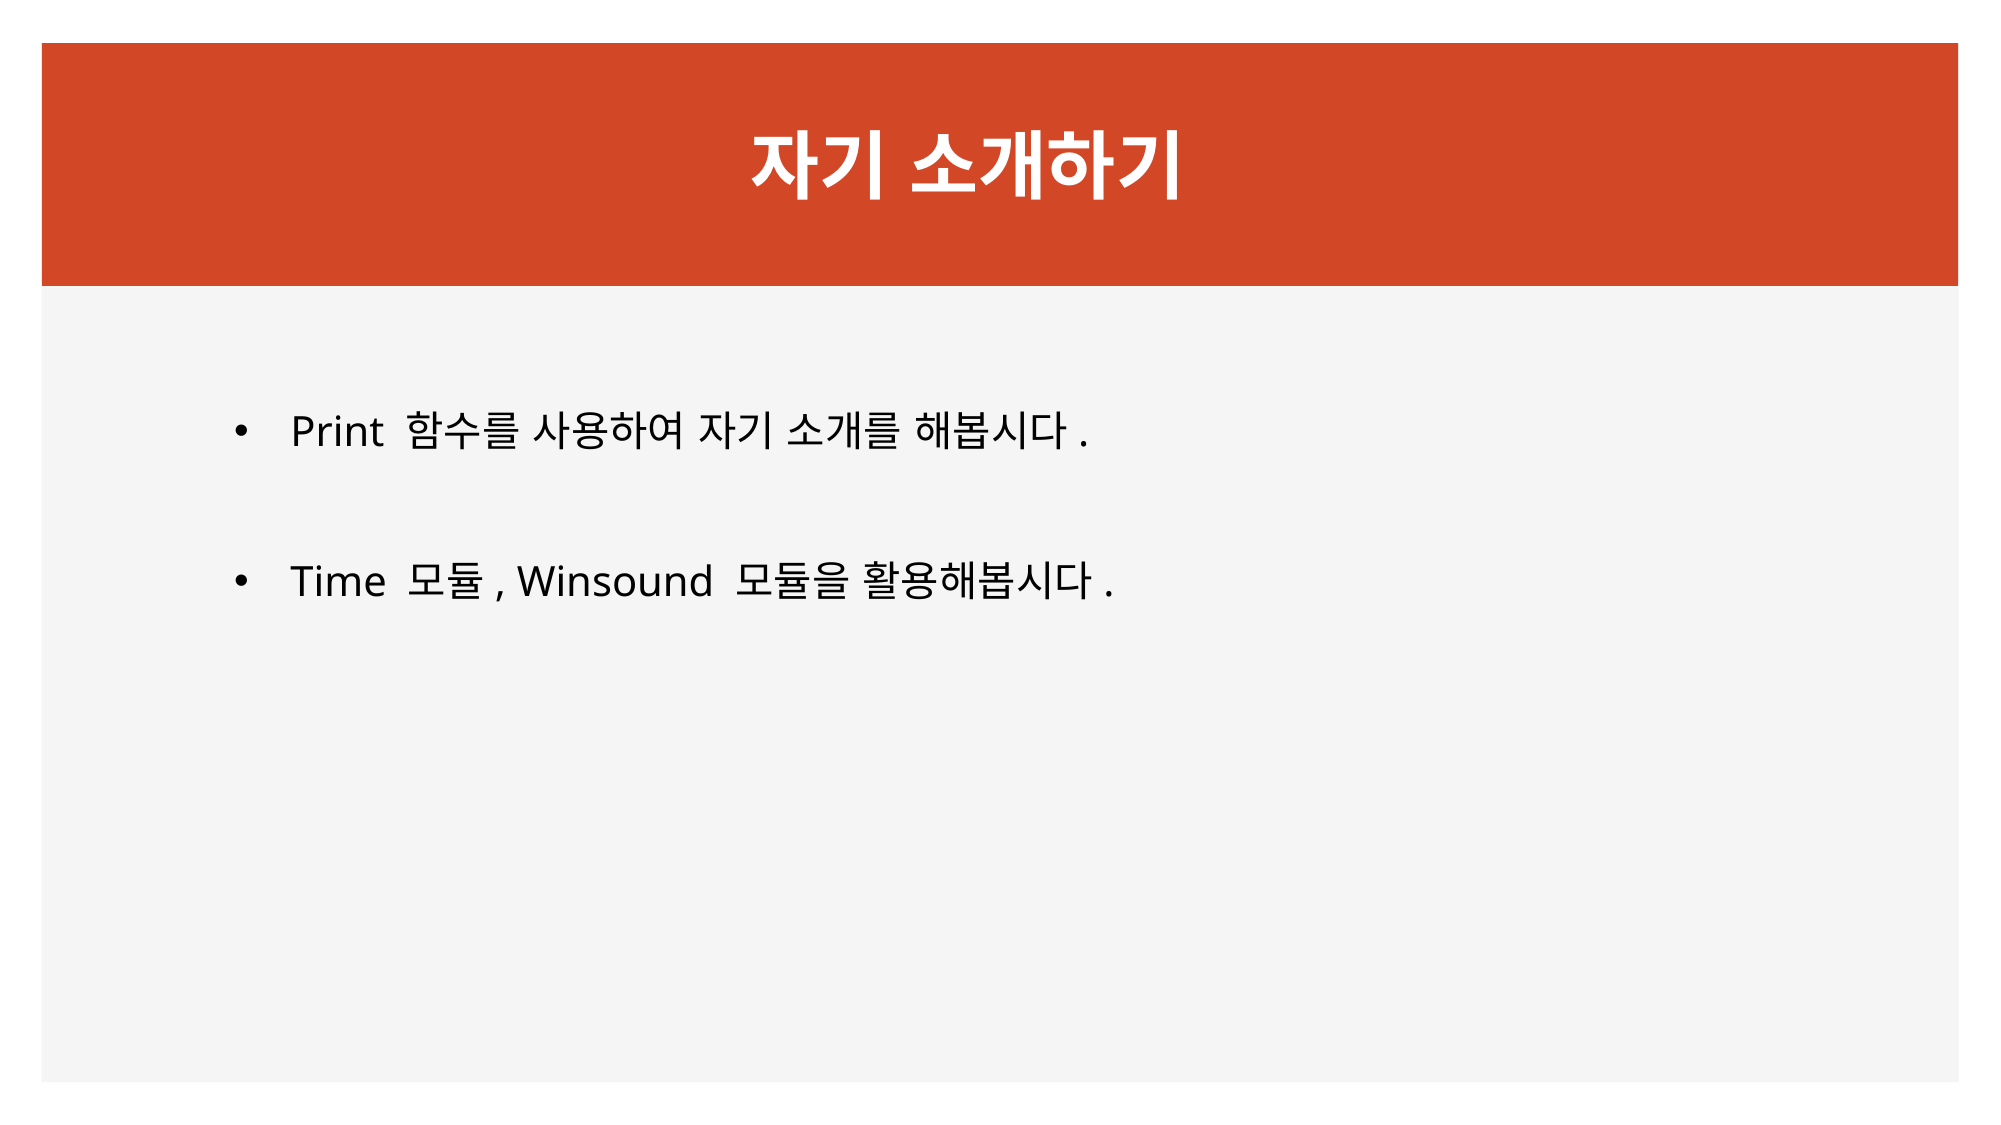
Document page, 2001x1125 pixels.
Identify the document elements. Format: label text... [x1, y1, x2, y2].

title 자기 소개하기 [72, 33, 1863, 250]
text_box Print 함수를 사용하여 자기 소개를 해봅시다. Time 모듈, Winsound 모듈을 활용해봅시다. [219, 372, 1704, 613]
